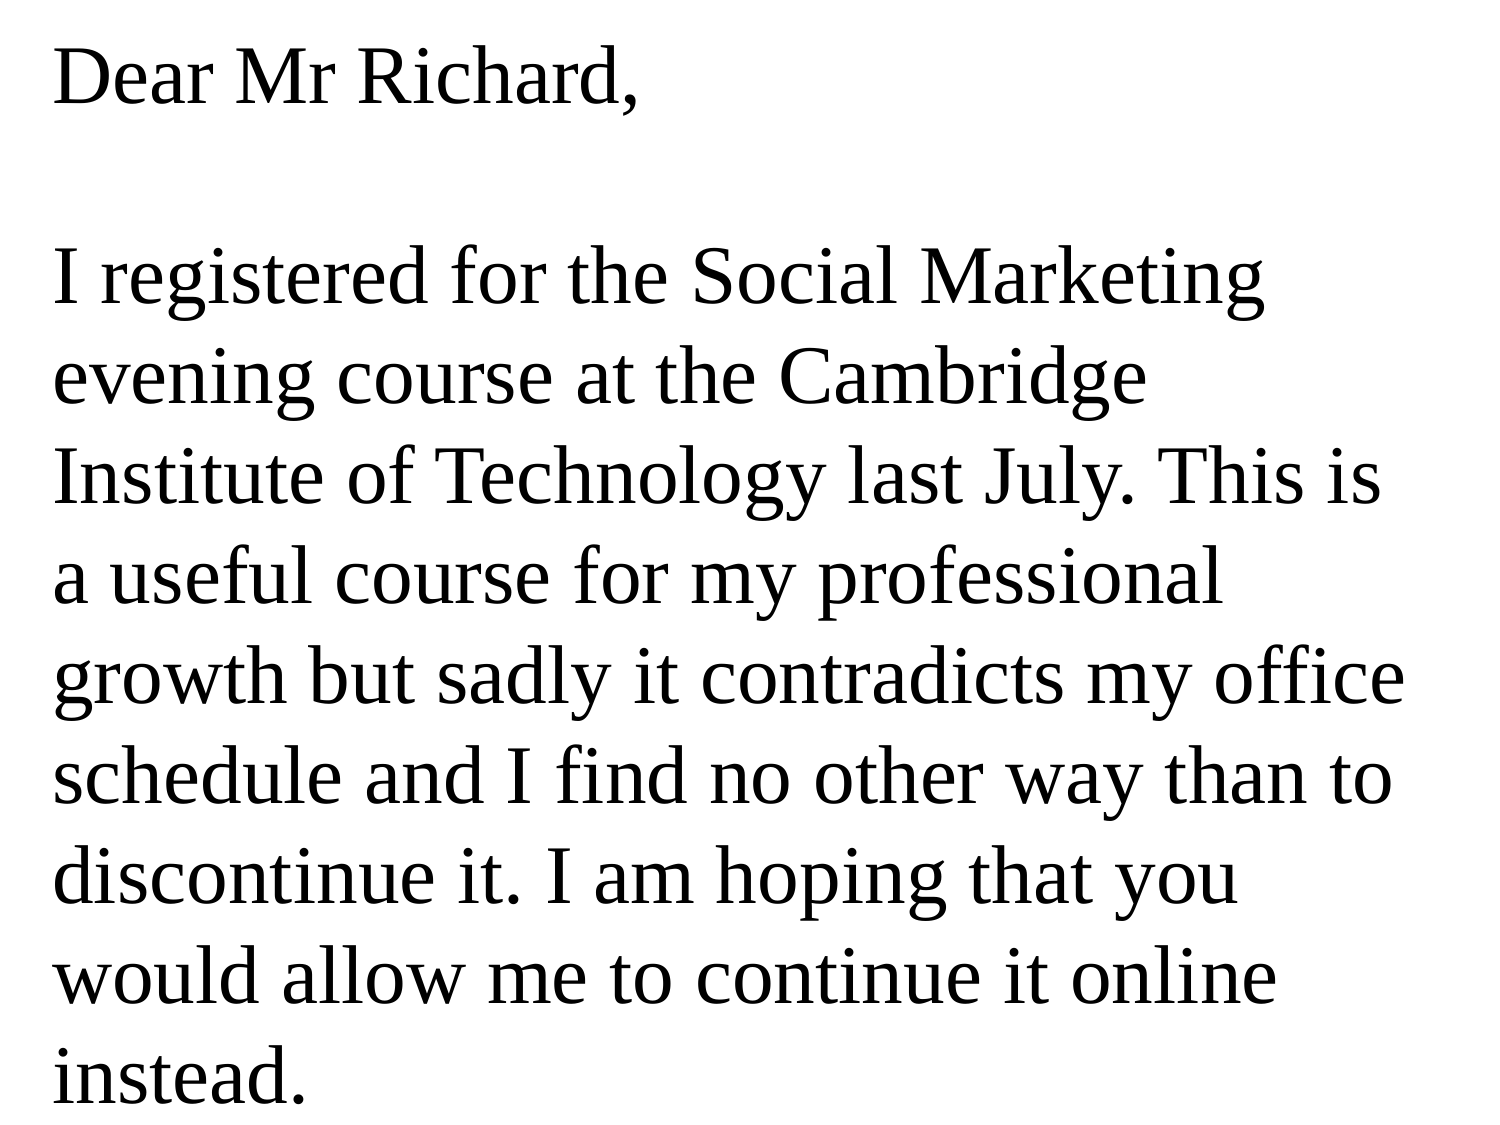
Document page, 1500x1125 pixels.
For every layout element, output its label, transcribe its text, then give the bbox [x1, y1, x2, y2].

text_box Dear Mr Richard, I registered for the Social Marketing evening course at the Cambridge Institute of Technology last July. This is a useful course for my professional growth but sadly it contradicts my office schedule and I find no other way than to discontinue it. I am hoping that you would allow me to continue it online instead. [37, 12, 1438, 1125]
